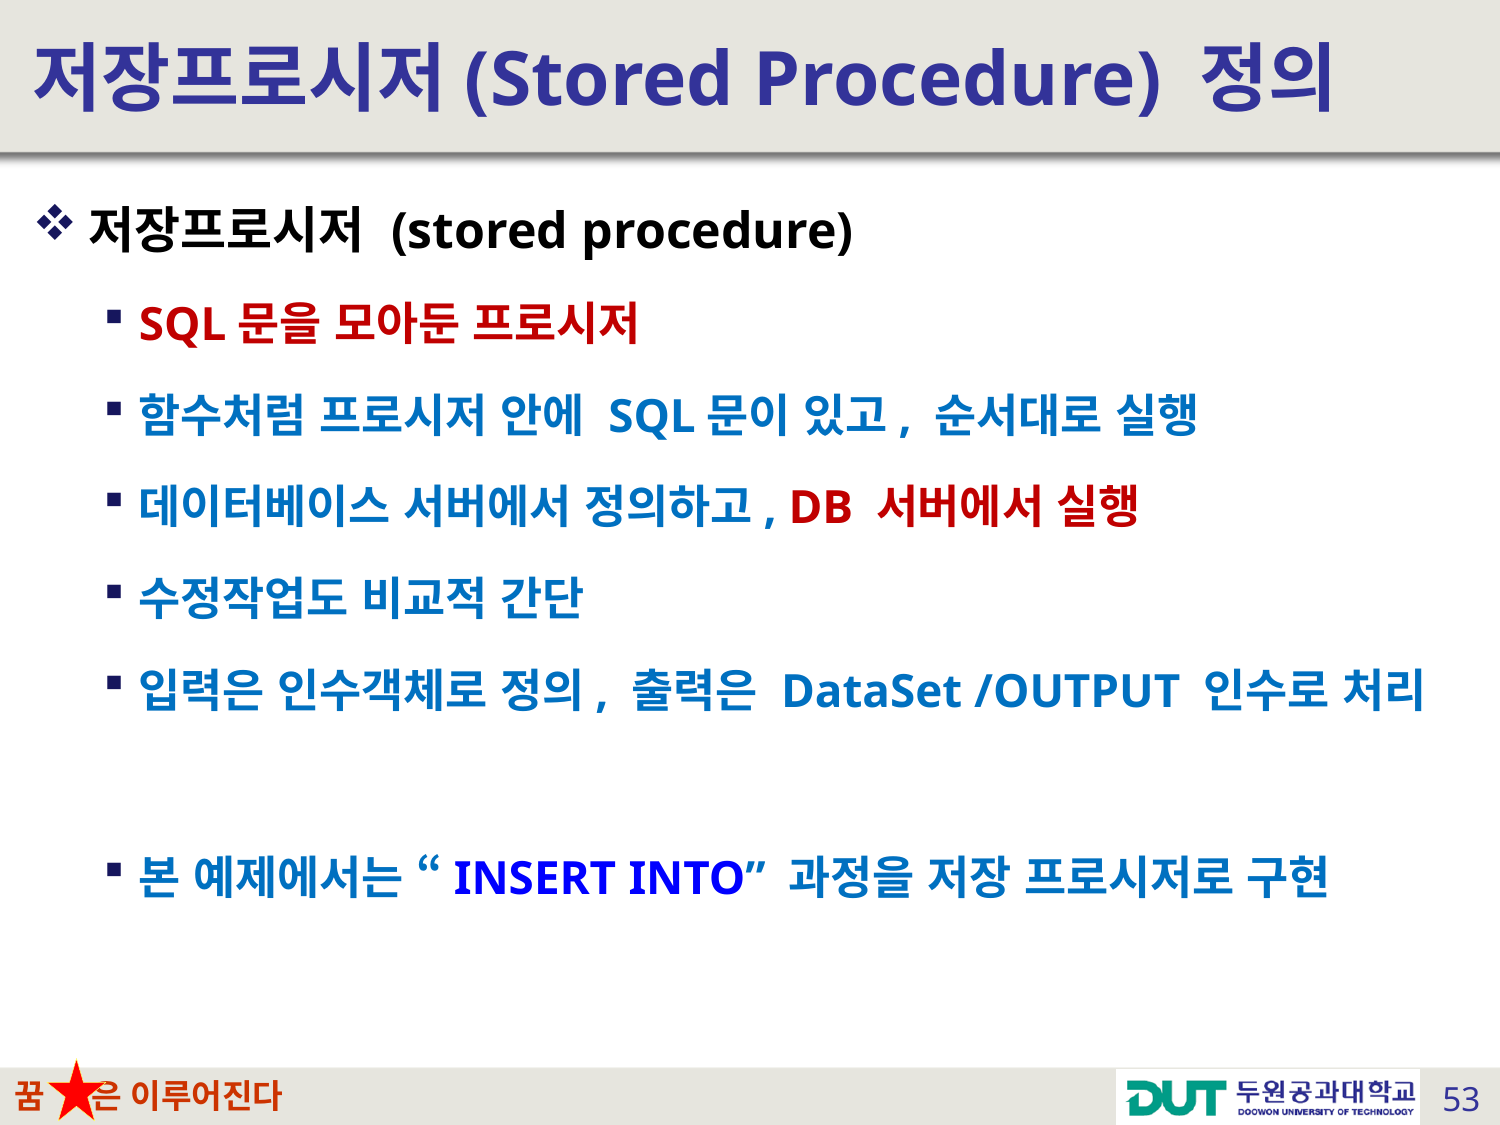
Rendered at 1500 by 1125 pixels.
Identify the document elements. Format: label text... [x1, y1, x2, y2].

picture [0, 0, 1500, 173]
picture [0, 1066, 1500, 1125]
list 저장프로시저 (stored procedure) SQL문을 모아둔 프로시저 함수처럼 프로시저 안에 SQL문이 있고, 순서대로 실행 데이터베이스 서버에서 정의하고, DB 서버에서 실행 수정작업도 비교적 간단 입력은 인수객체로 정의, 출력은 DataSet /OUTPUT 인수로 처리 본 예제에서는 “INSERT INTO” 과정을 저장 프로시저로 구현 [17, 160, 1487, 1067]
title 저장프로시저(Stored Procedure) 정의 [17, 8, 1483, 142]
picture [100, 1085, 113, 1090]
